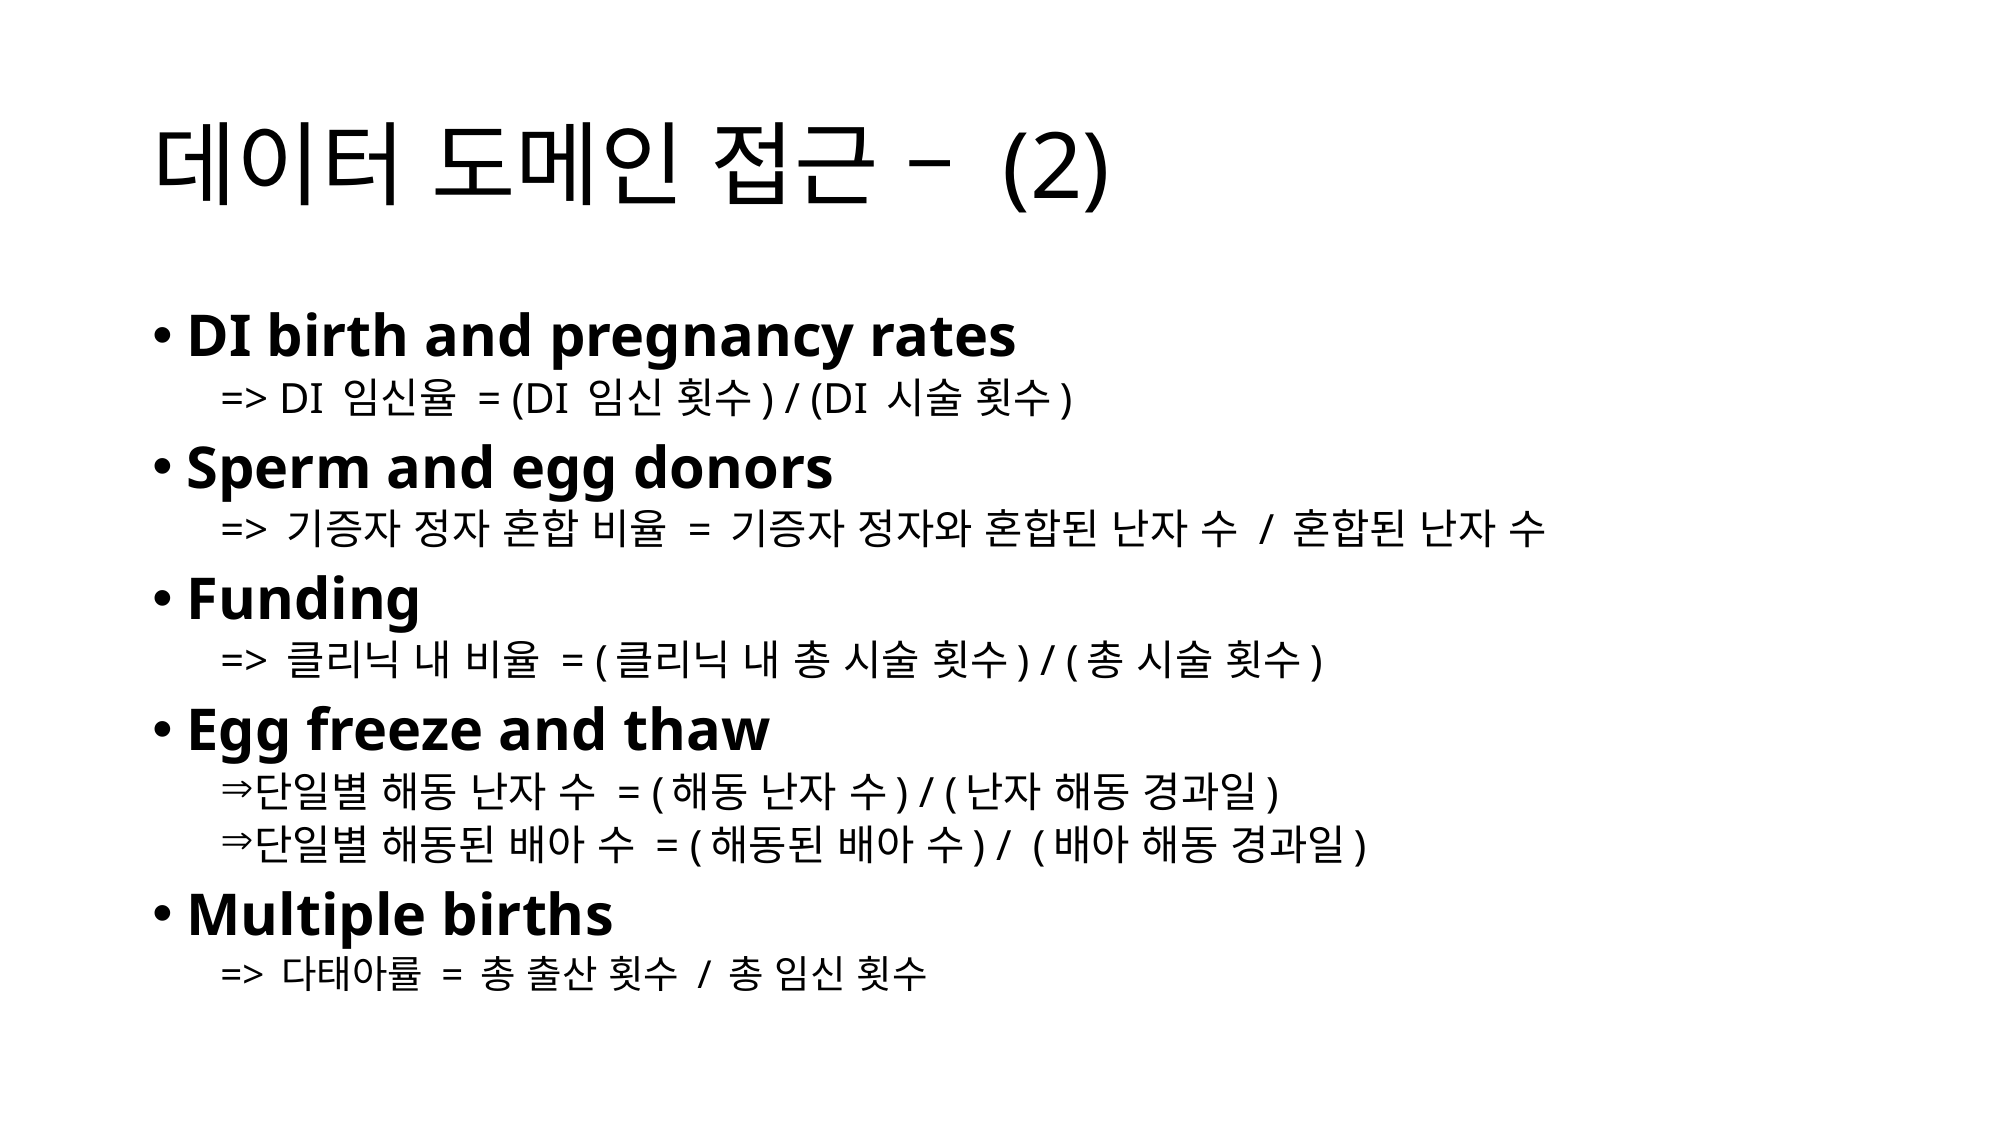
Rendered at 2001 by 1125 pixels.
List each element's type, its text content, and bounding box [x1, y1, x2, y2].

list DI birth and pregnancy rates => DI 임신율 = (DI 임신 횟수) / (DI 시술 횟수) Sperm and egg donors => 기증자 정자 혼합 비율 = 기증자 정자와 혼합된 난자 수 / 혼합된 난자 수 Funding => 클리닉 내 비율 = (클리닉 내 총 시술 횟수) / (총 시술 횟수) Egg freeze and thaw 단일별 해동 난자 수 = (해동 난자 수) / (난자 해동 경과일) 단일별 해동된 배아 수 = (해동된 배아 수) / (배아 해동 경과일) Multiple births => 다태아률 = 총 출산 횟수 / 총 임신 횟수 [137, 299, 1863, 1014]
title 데이터 도메인 접근 – (2) [137, 59, 1863, 278]
